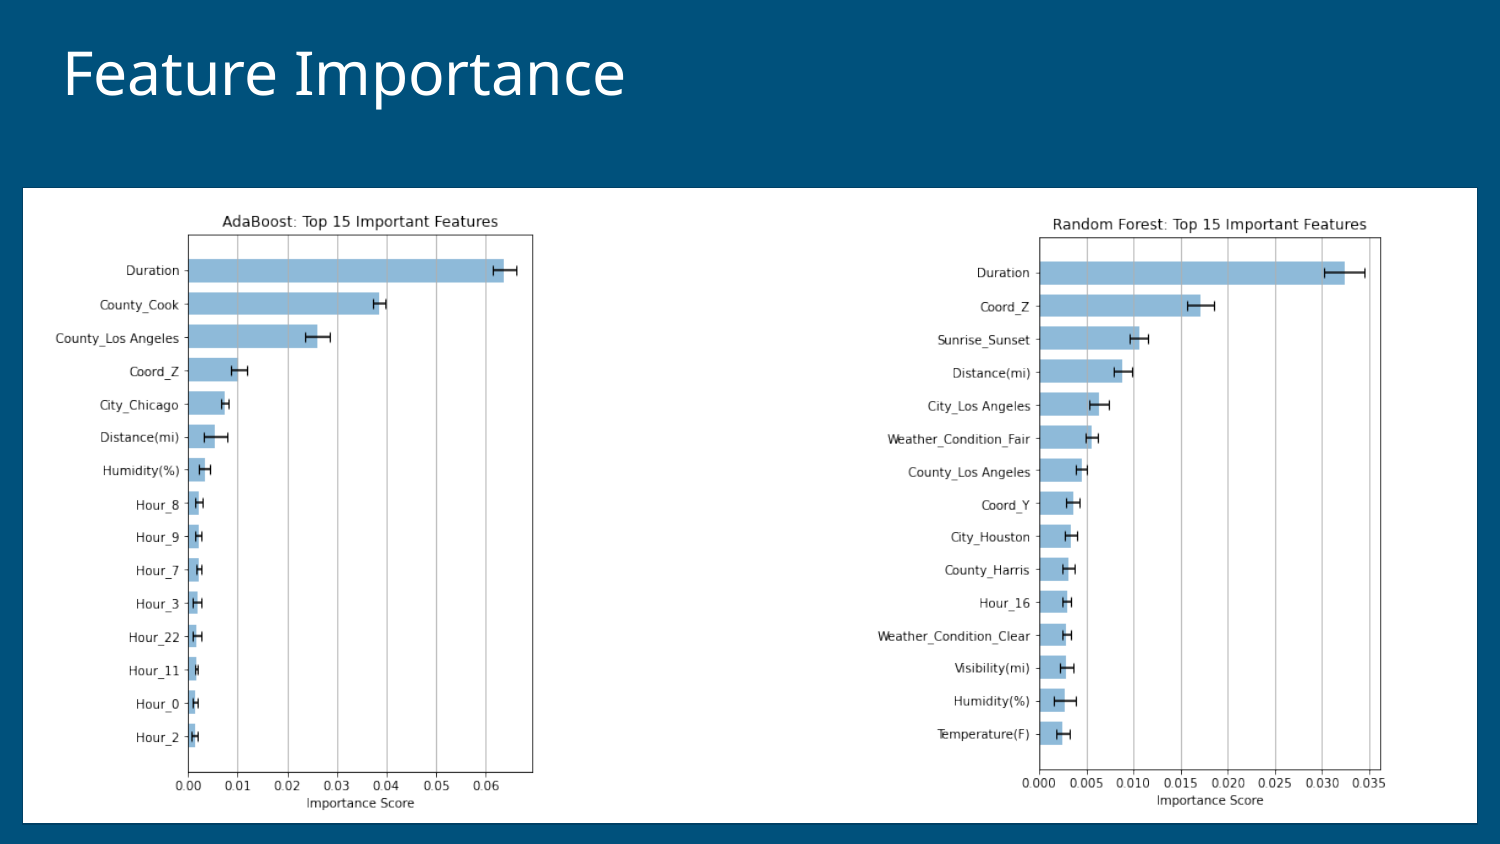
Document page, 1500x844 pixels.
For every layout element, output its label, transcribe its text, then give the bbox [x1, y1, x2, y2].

picture [46, 206, 541, 819]
text_box [22, 187, 1478, 824]
picture [868, 209, 1396, 816]
title Feature Importance [47, 15, 1420, 129]
